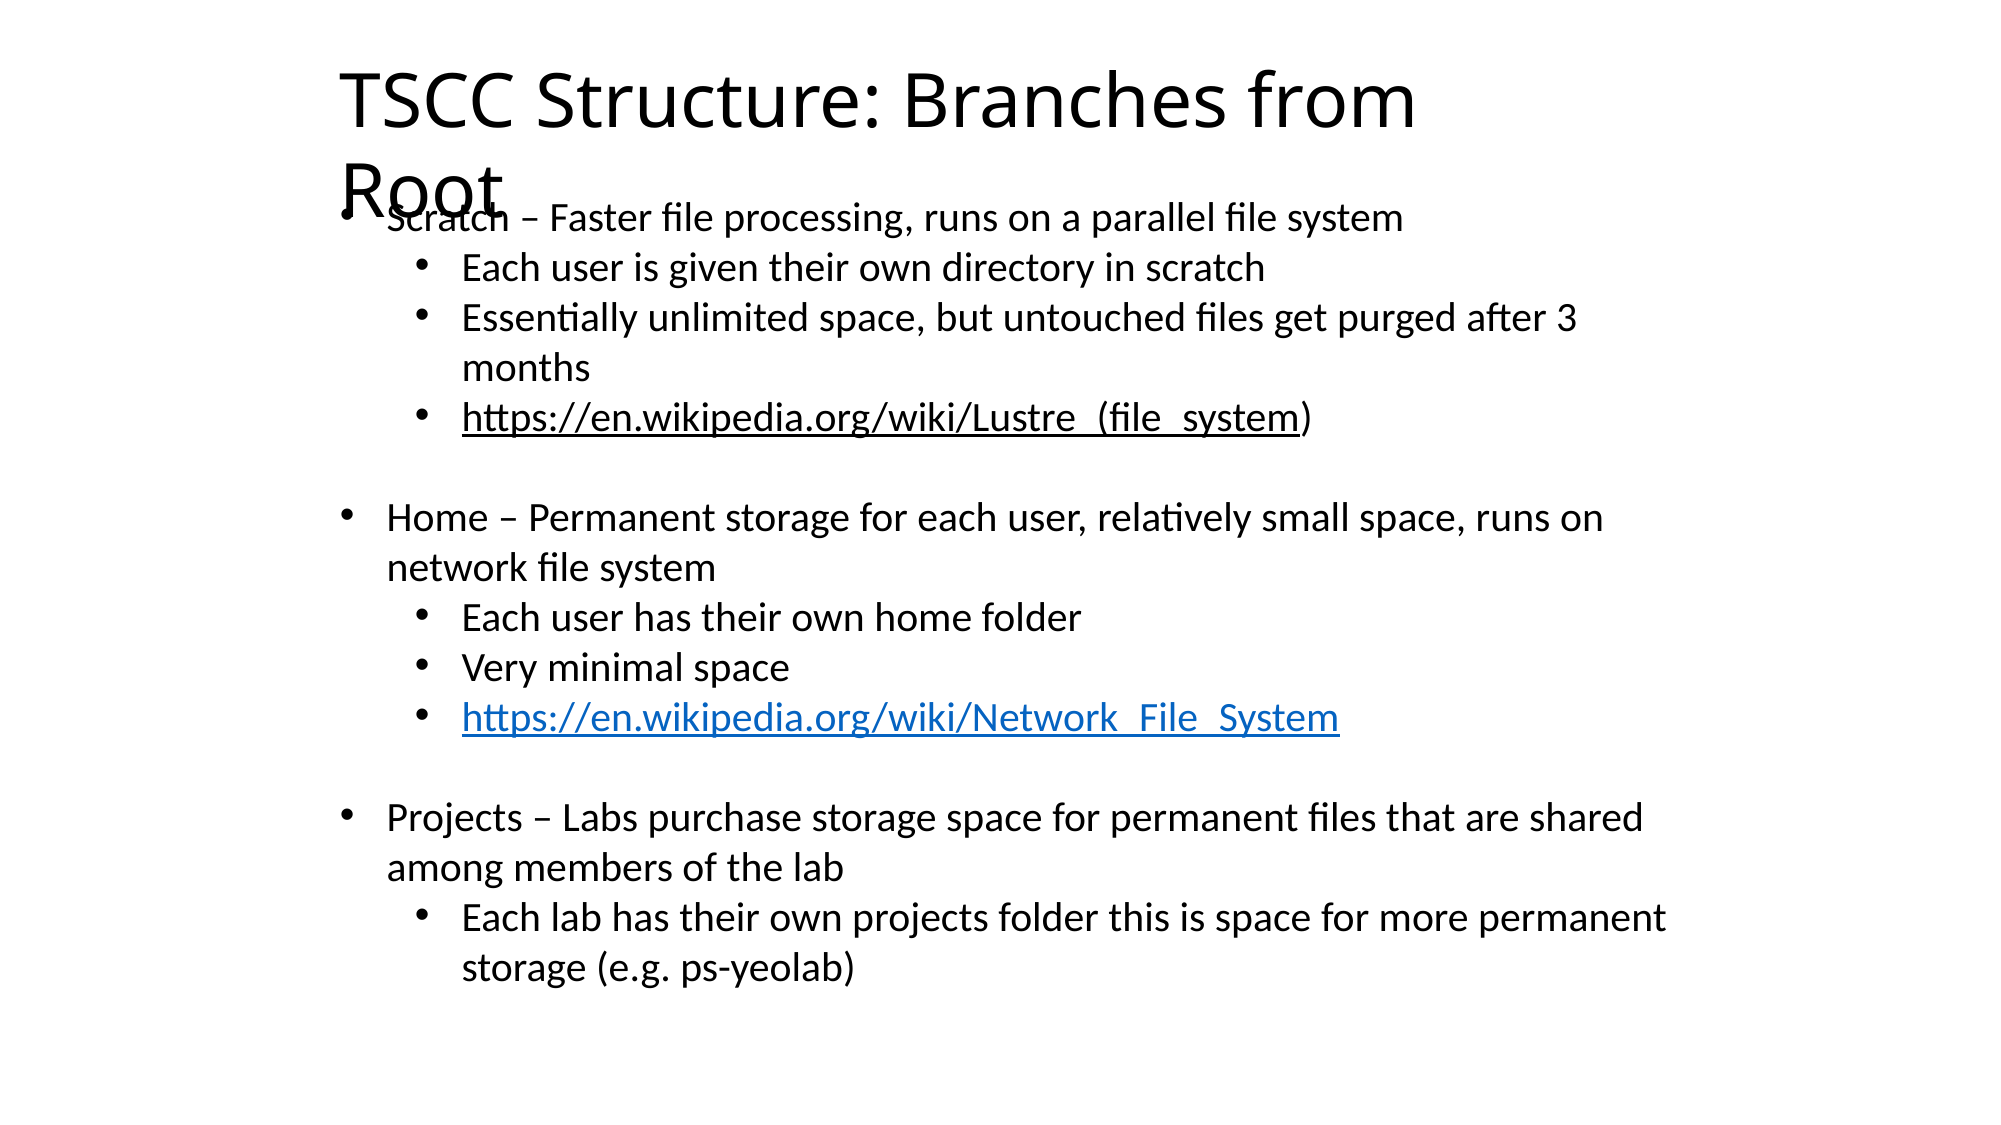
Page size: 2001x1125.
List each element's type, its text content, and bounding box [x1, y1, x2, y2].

text_box Scratch – Faster file processing, runs on a parallel file system Each user is given their own directory in scratch Essentially unlimited space, but untouched files get purged after 3 months https://en.wikipedia.org/wiki/Lustre_(file_system) Home – Permanent storage for each user, relatively small space, runs on network file system Each user has their own home folder Very minimal space https://en.wikipedia.org/wiki/Network_File_System Projects – Labs purchase storage space for permanent files that are shared among members of the lab Each lab has their own projects folder this is space for more permanent storage (e.g. ps-yeolab) [324, 181, 1706, 997]
text_box TSCC Structure: Branches from Root [324, 45, 1575, 153]
